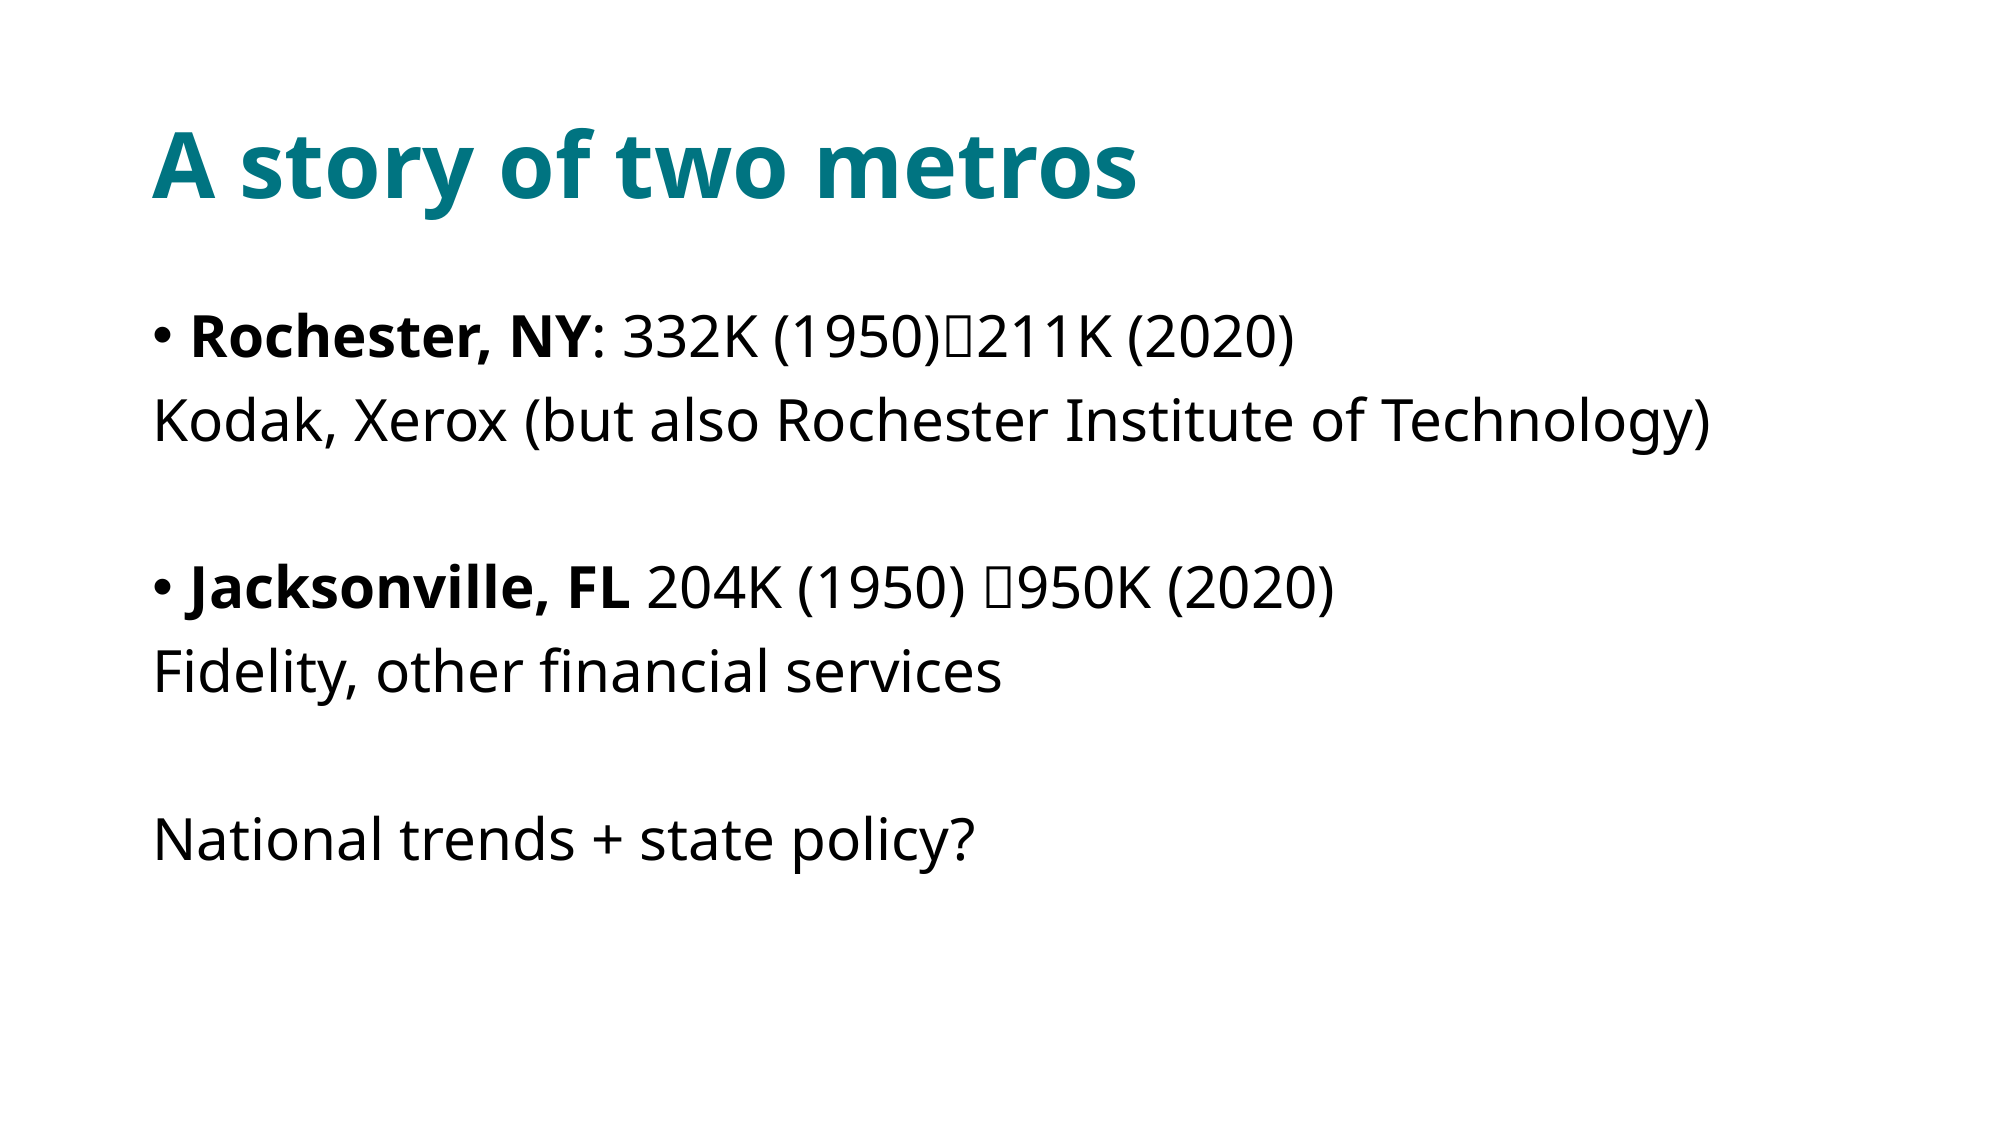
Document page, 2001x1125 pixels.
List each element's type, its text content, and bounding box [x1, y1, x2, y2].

list Rochester, NY: 332K (1950)211K (2020) Kodak, Xerox (but also Rochester Institute of Technology) Jacksonville, FL 204K (1950) 950K (2020) Fidelity, other financial services National trends + state policy? [137, 299, 1863, 1014]
title A story of two metros [137, 59, 1863, 278]
